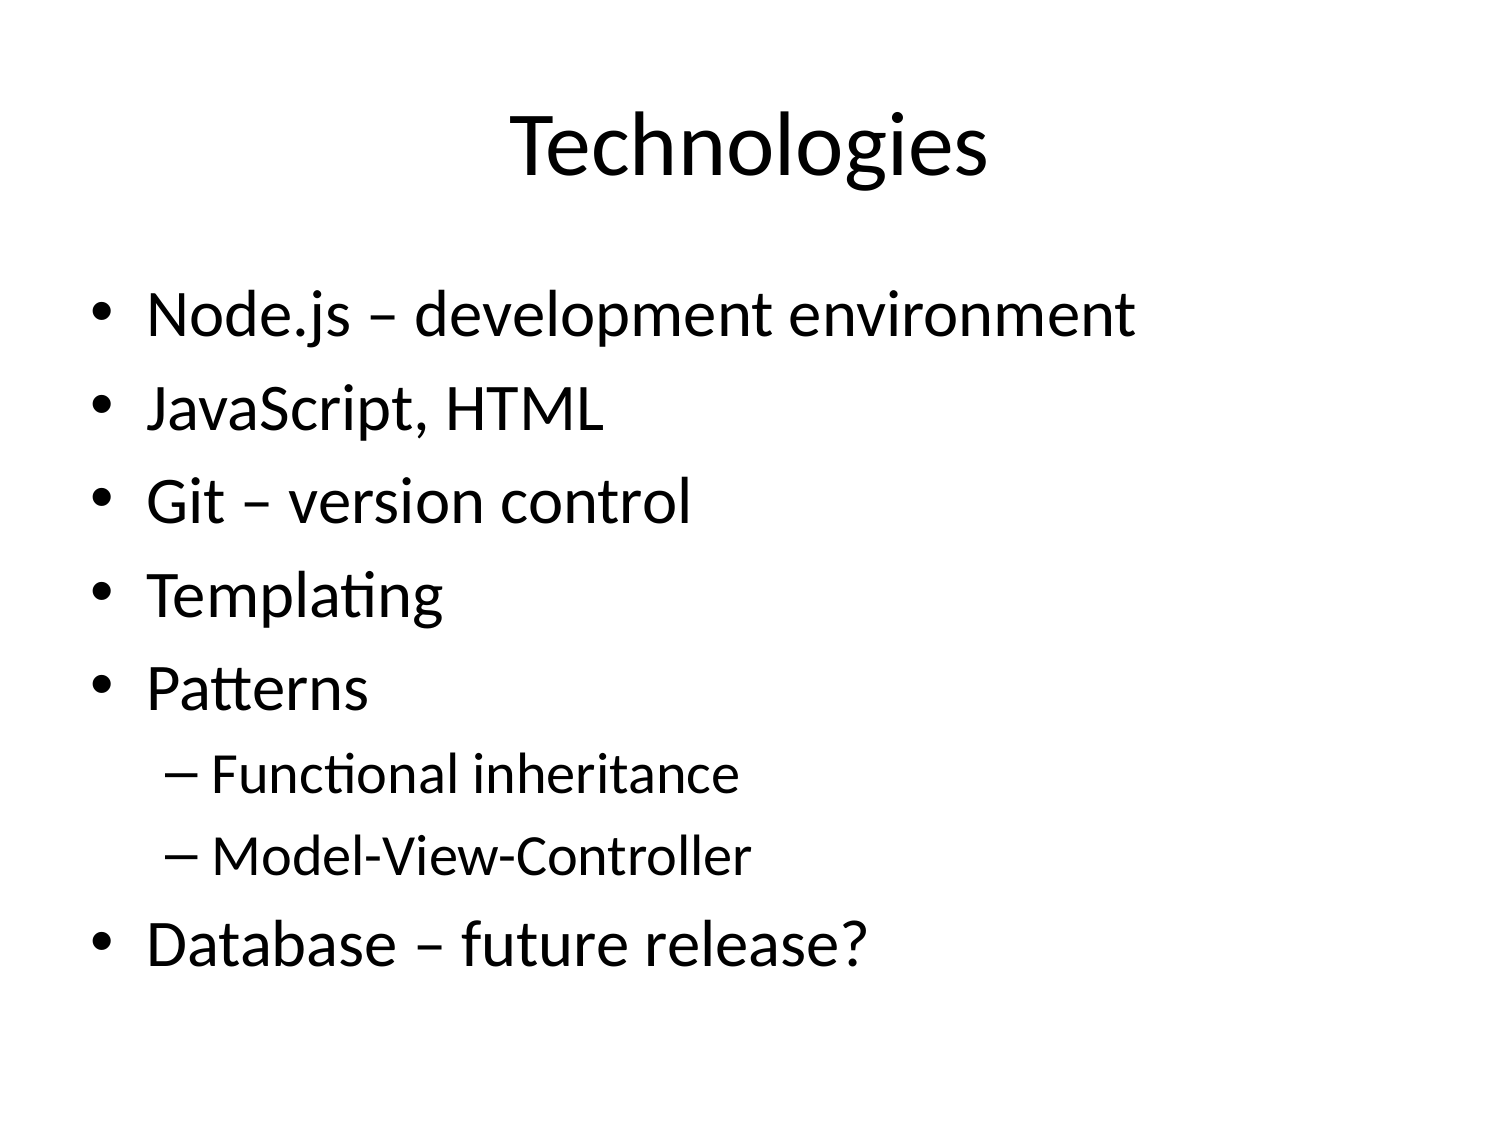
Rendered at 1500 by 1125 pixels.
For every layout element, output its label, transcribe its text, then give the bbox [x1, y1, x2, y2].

list Node.js – development environment JavaScript, HTML Git – version control Templating Patterns Functional inheritance Model-View-Controller Database – future release? [75, 262, 1425, 1005]
title Technologies [75, 45, 1425, 233]
